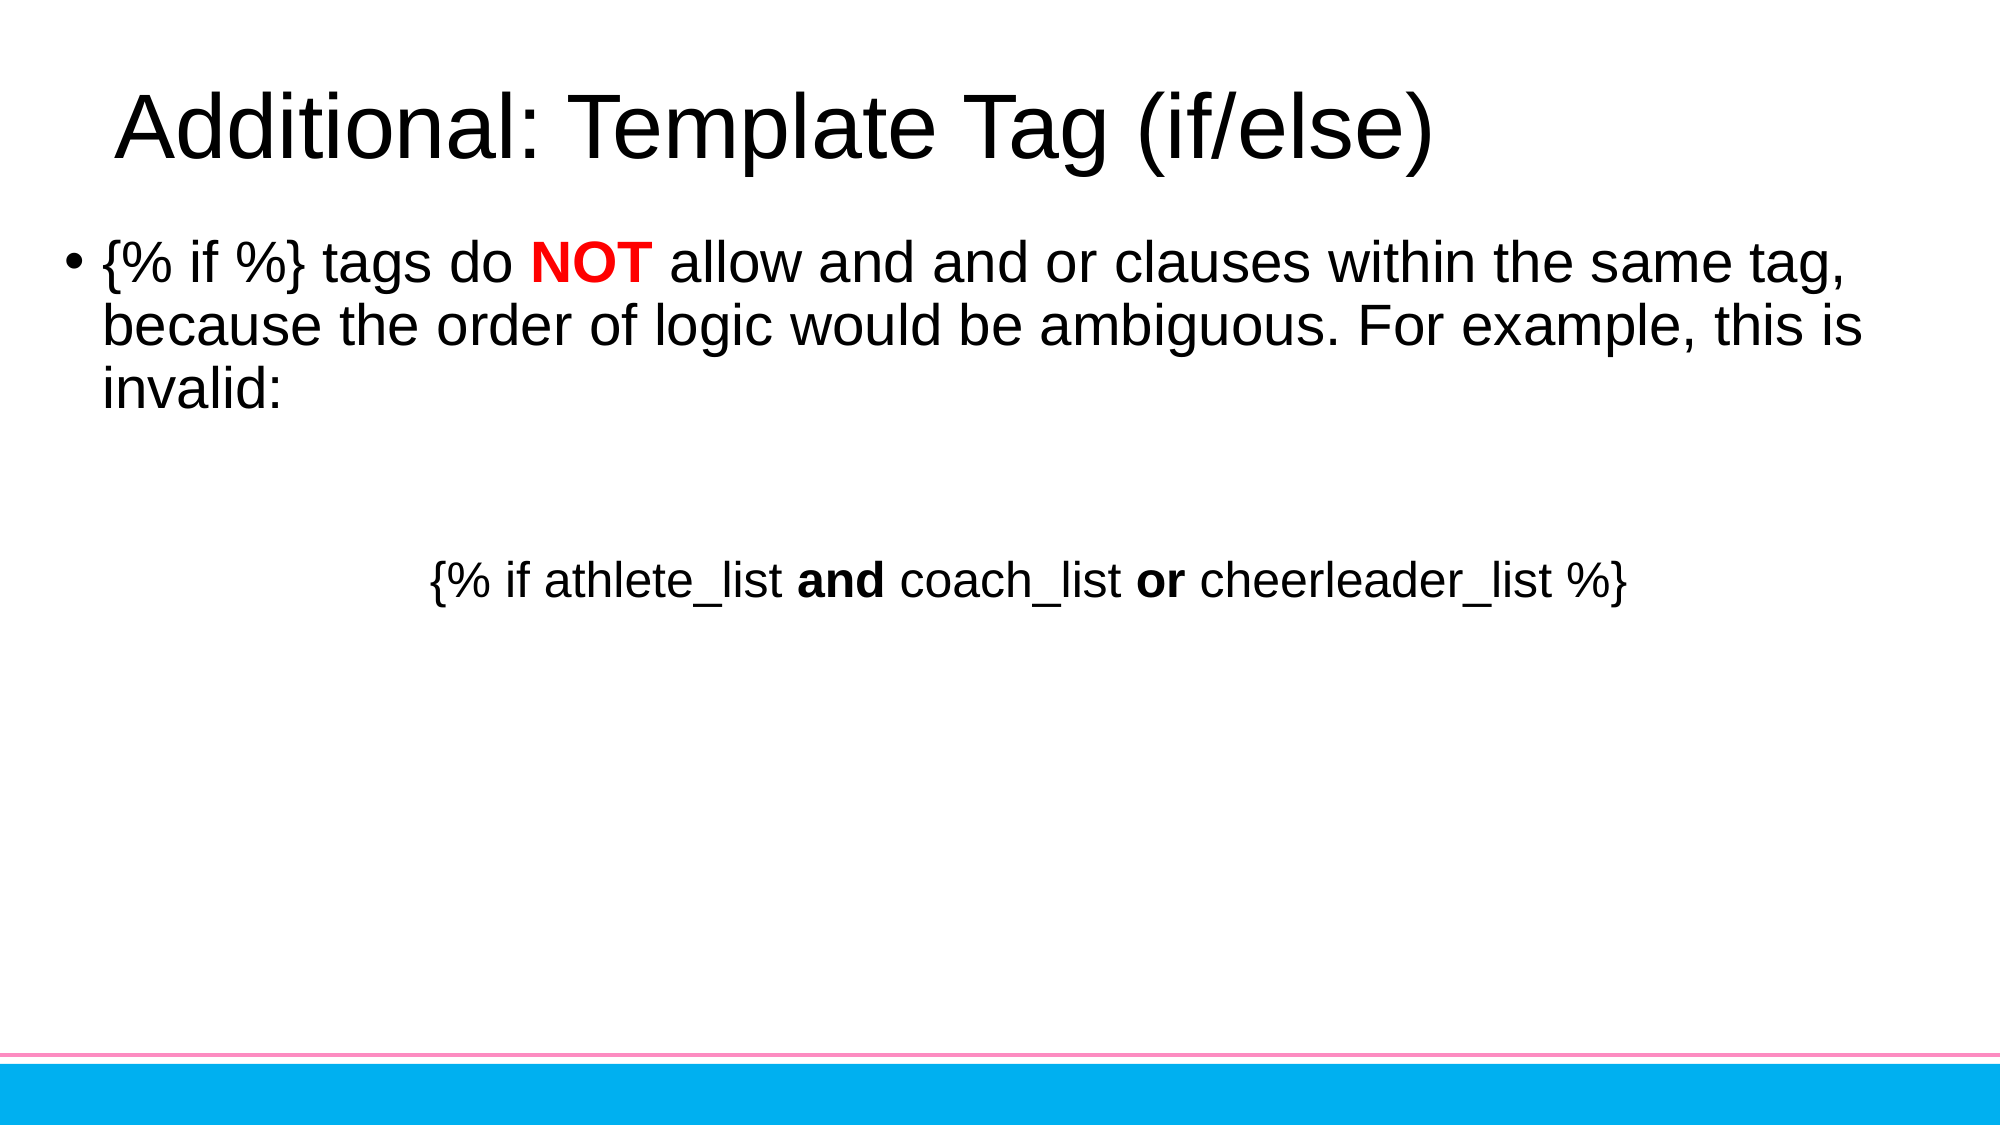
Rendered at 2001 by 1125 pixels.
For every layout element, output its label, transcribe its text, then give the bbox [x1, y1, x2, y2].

title Additional: Template Tag (if/else) [99, 72, 1900, 188]
list {% if %} tags do NOT allow and and or clauses within the same tag, because the order of logic would be ambiguous. For example, this is invalid: [50, 224, 2000, 1075]
text_box {% if athlete_list and coach_list or cheerleader_list %} [415, 540, 1718, 615]
